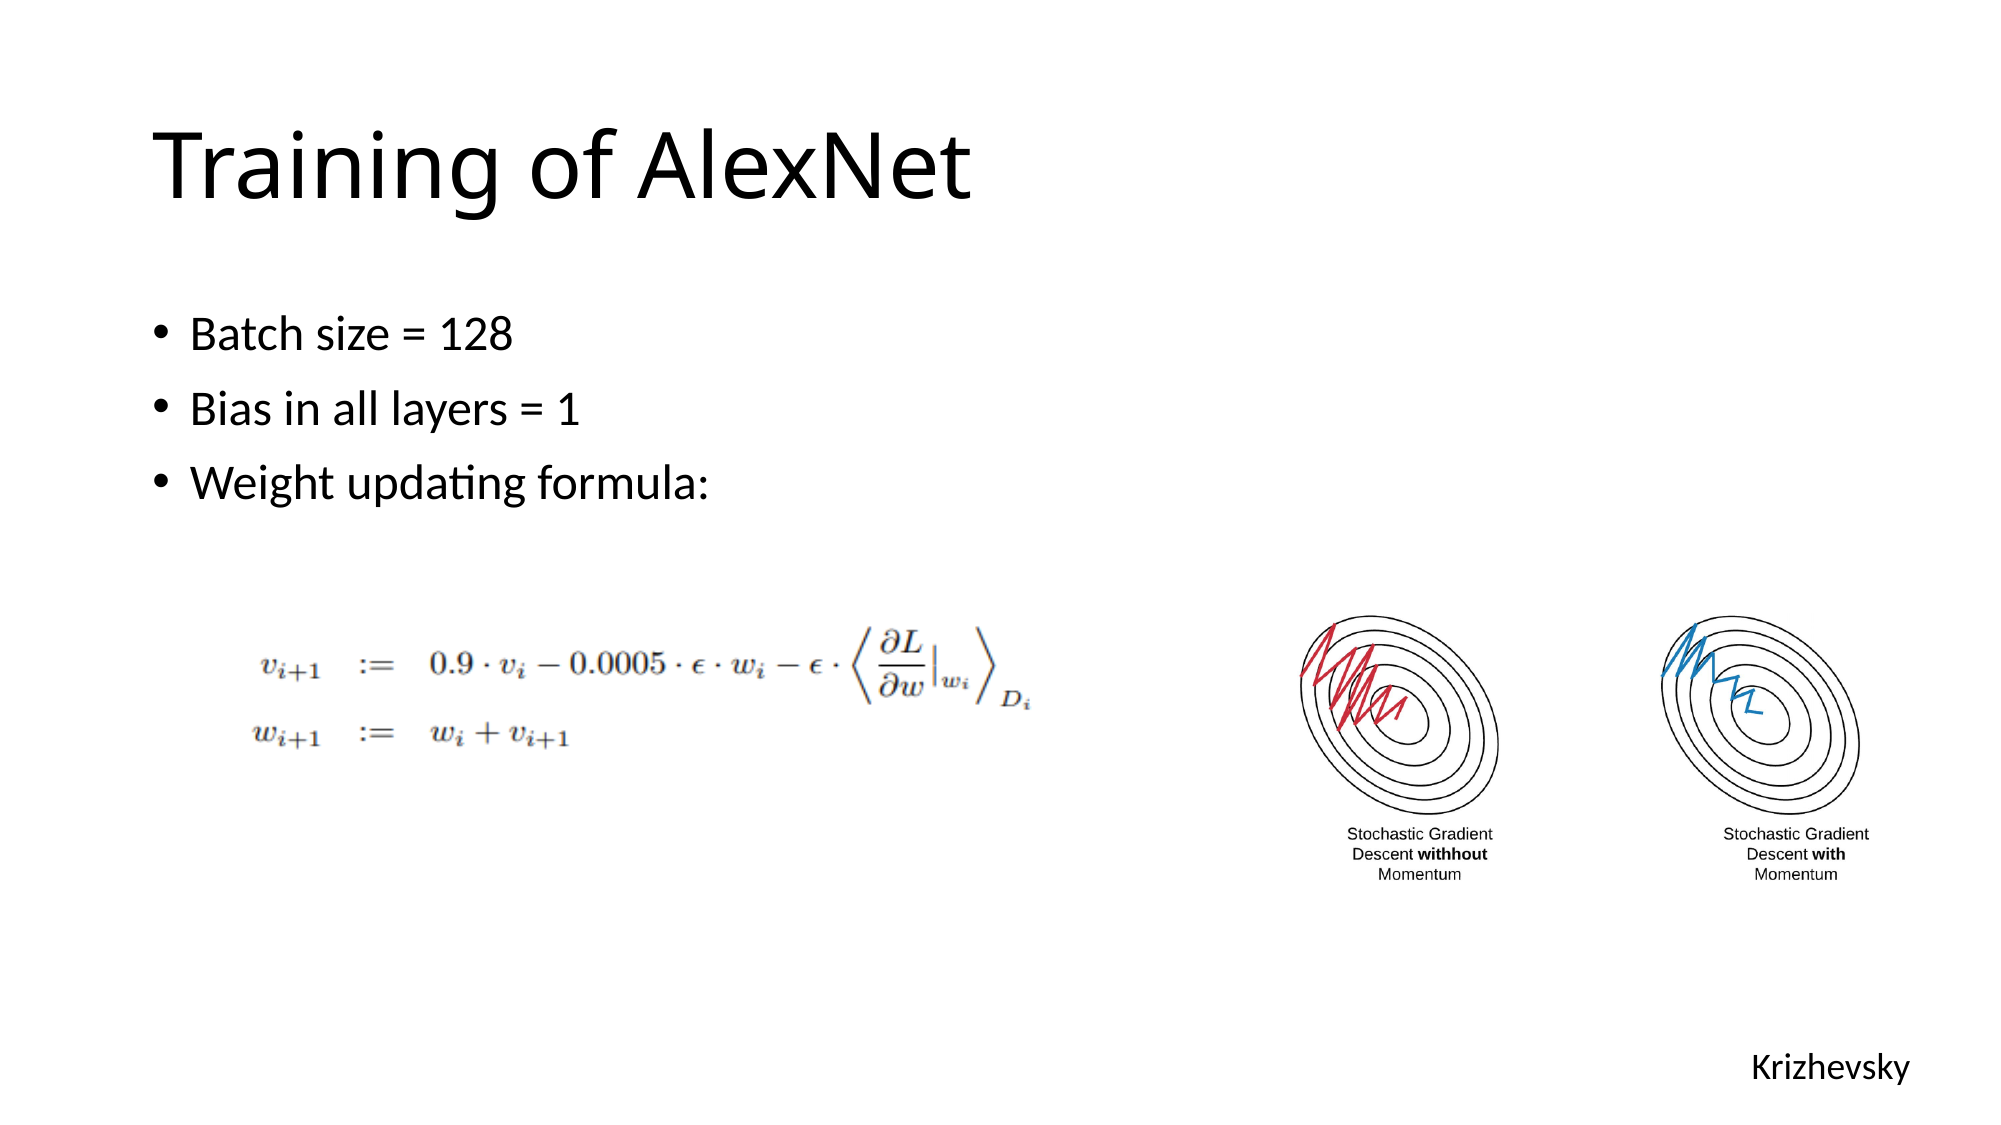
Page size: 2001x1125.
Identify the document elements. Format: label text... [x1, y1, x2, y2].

picture [1294, 613, 1889, 888]
picture [202, 613, 1043, 769]
list Batch size = 128 Bias in all layers = 1 Weight updating formula: [137, 299, 1863, 1014]
title Training of AlexNet [137, 59, 1863, 278]
text_box Krizhevsky [1736, 1034, 2000, 1095]
